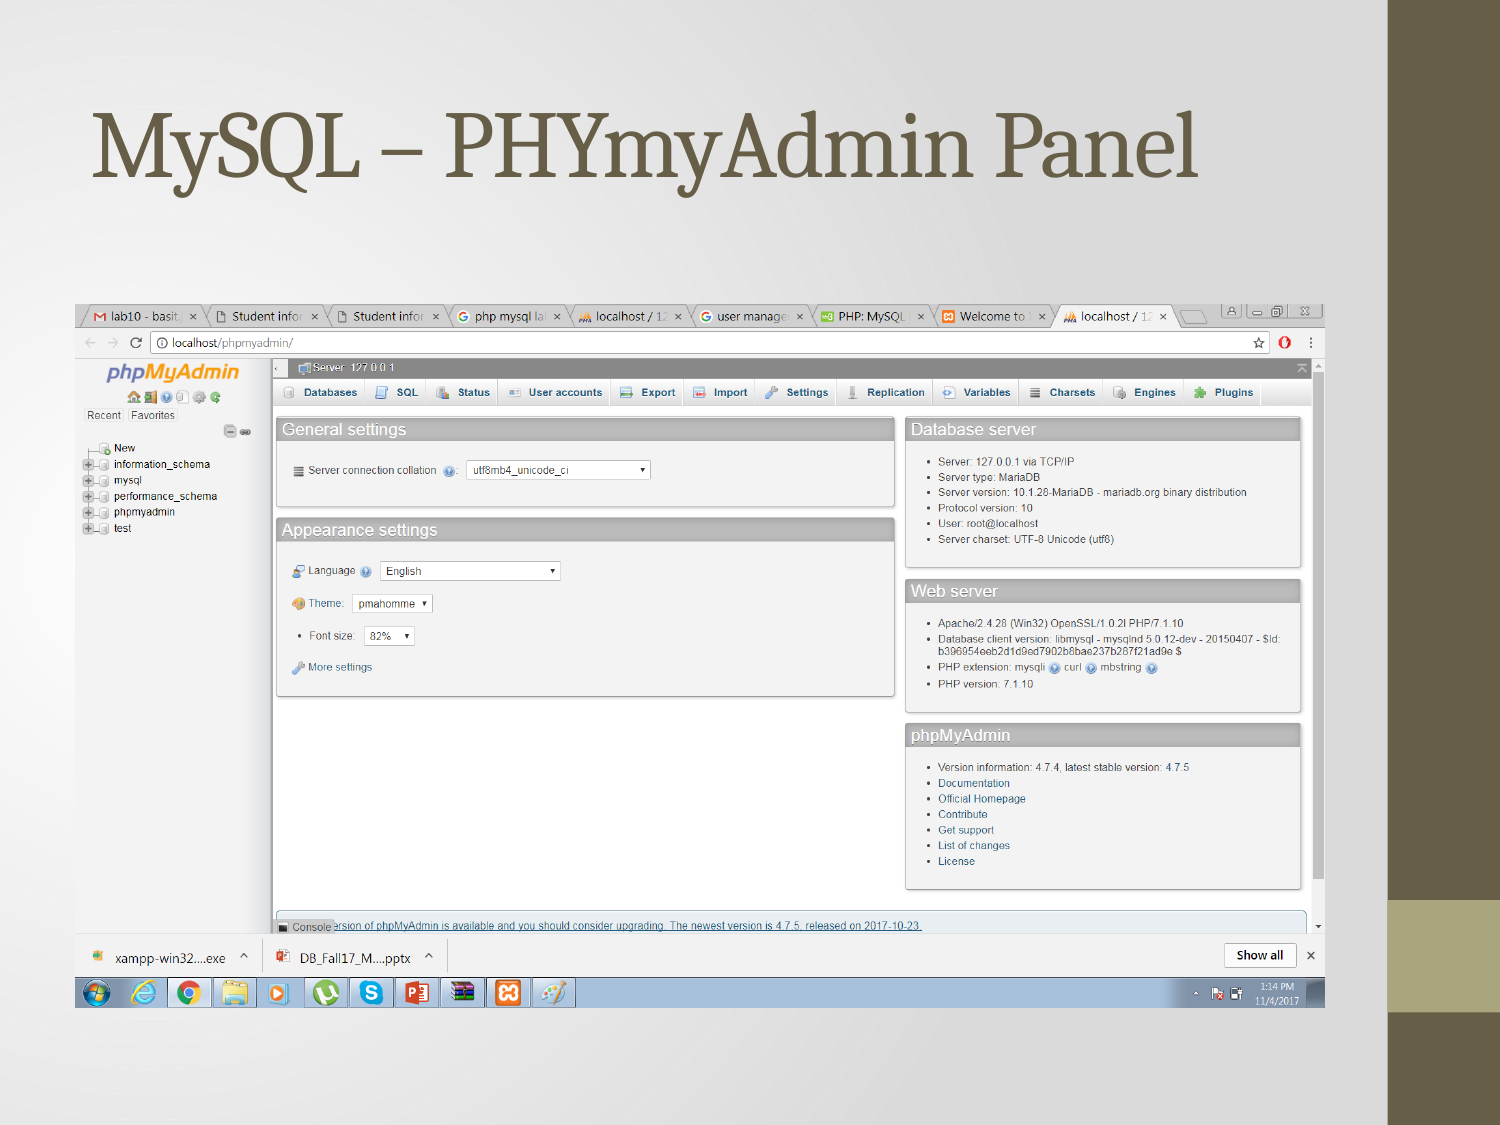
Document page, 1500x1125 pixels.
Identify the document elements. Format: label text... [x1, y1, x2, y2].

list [74, 304, 1326, 1009]
title MySQL – PHYmyAdmin Panel [75, 45, 1325, 233]
